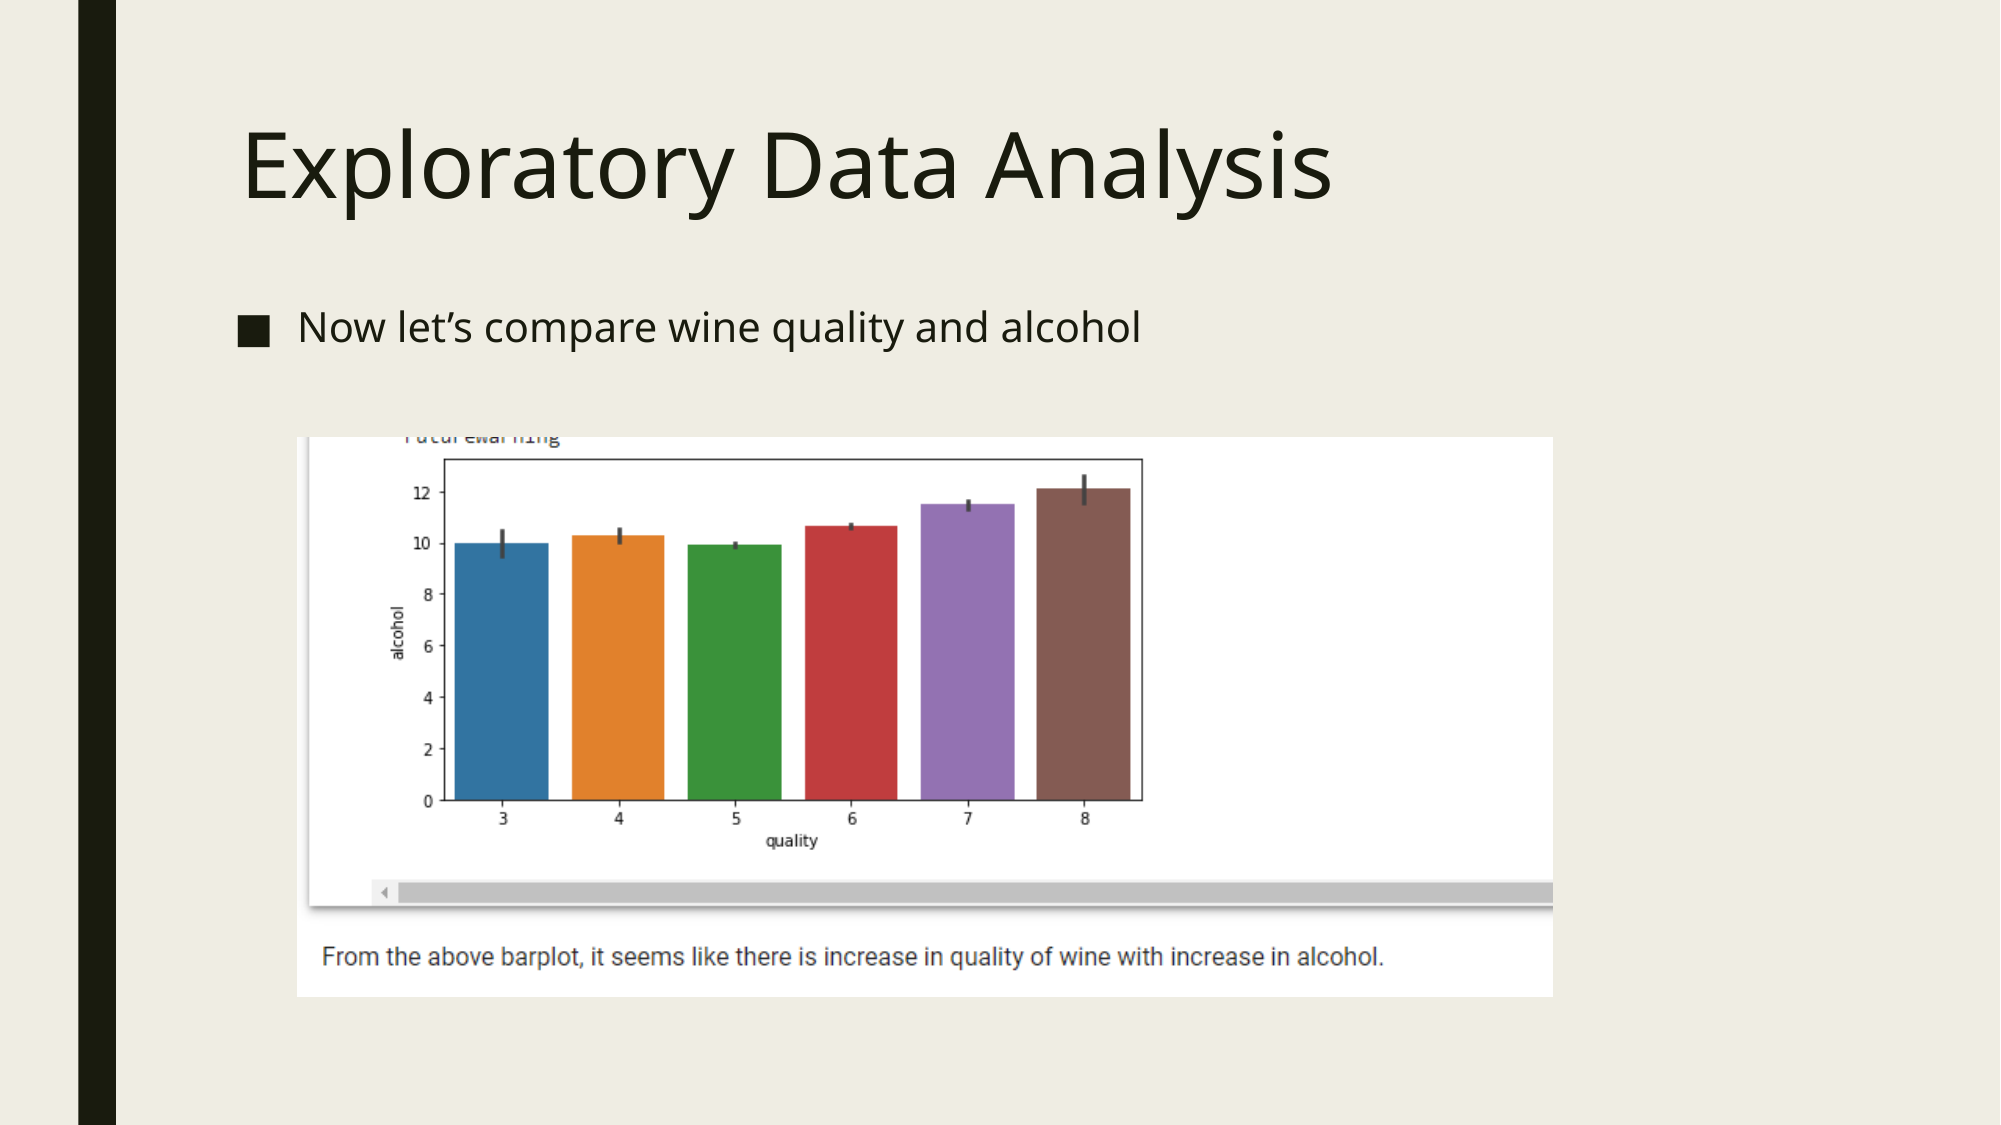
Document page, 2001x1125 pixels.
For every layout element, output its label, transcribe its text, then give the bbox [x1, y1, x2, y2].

title Exploratory Data Analysis [225, 112, 1800, 357]
picture [297, 437, 1553, 997]
list Now let’s compare wine quality and alcohol [219, 297, 1795, 885]
